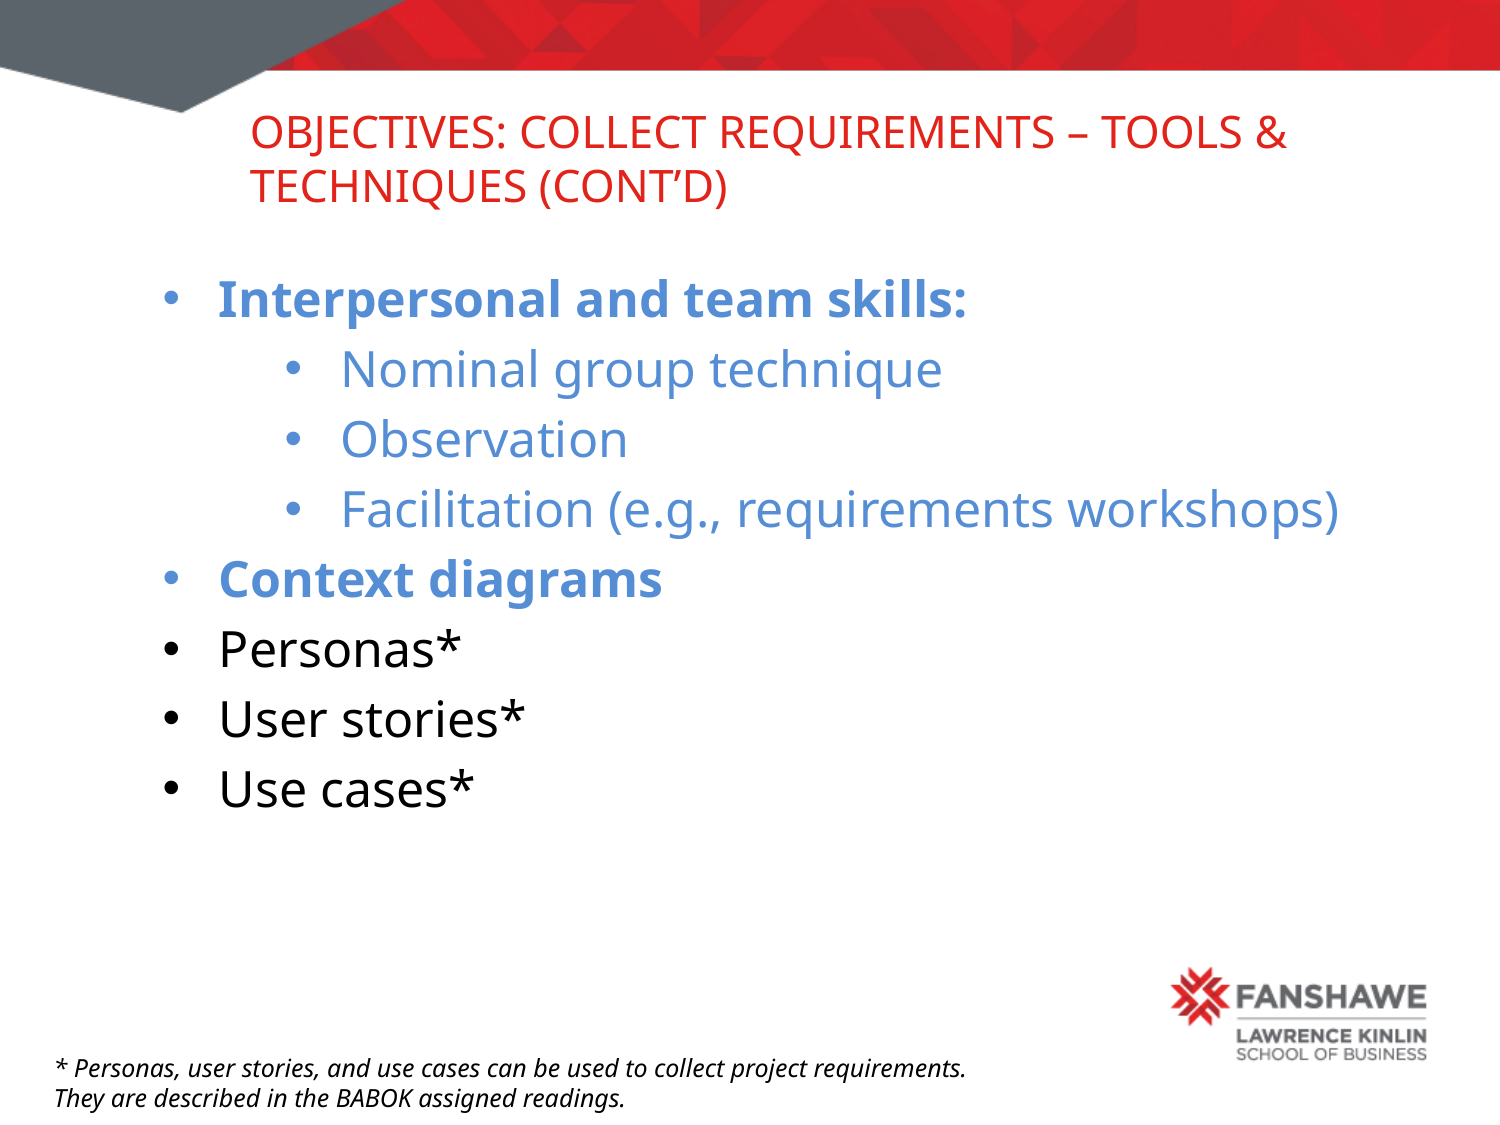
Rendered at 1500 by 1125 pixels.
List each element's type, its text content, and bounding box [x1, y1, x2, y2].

list Interpersonal and team skills: Nominal group technique Observation Facilitation (e.g., requirements workshops) Context diagrams Personas* User stories* Use cases* [147, 260, 1470, 1034]
picture [0, 907, 1500, 1125]
title Objectives: Collect requirements – Tools & techniques (cont’d) [249, 101, 1297, 212]
picture [0, 0, 1500, 114]
text_box * Personas, user stories, and use cases can be used to collect project requirements. They are described in the BABOK assigned readings. [38, 1044, 991, 1120]
